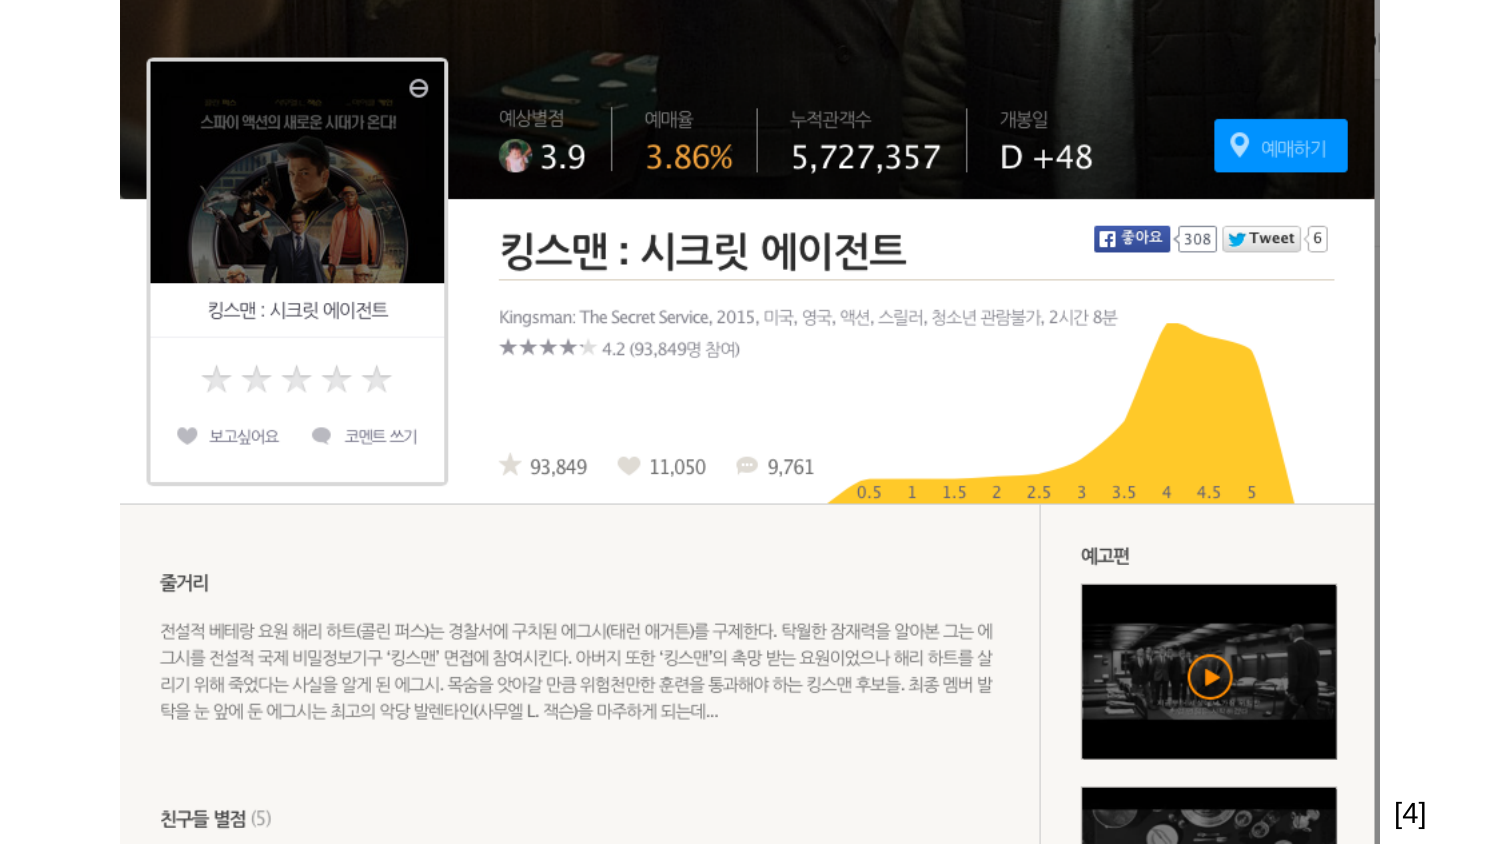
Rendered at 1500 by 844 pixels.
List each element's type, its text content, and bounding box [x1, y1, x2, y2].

picture [120, 0, 1380, 844]
text_box [4] [1385, 778, 1454, 844]
